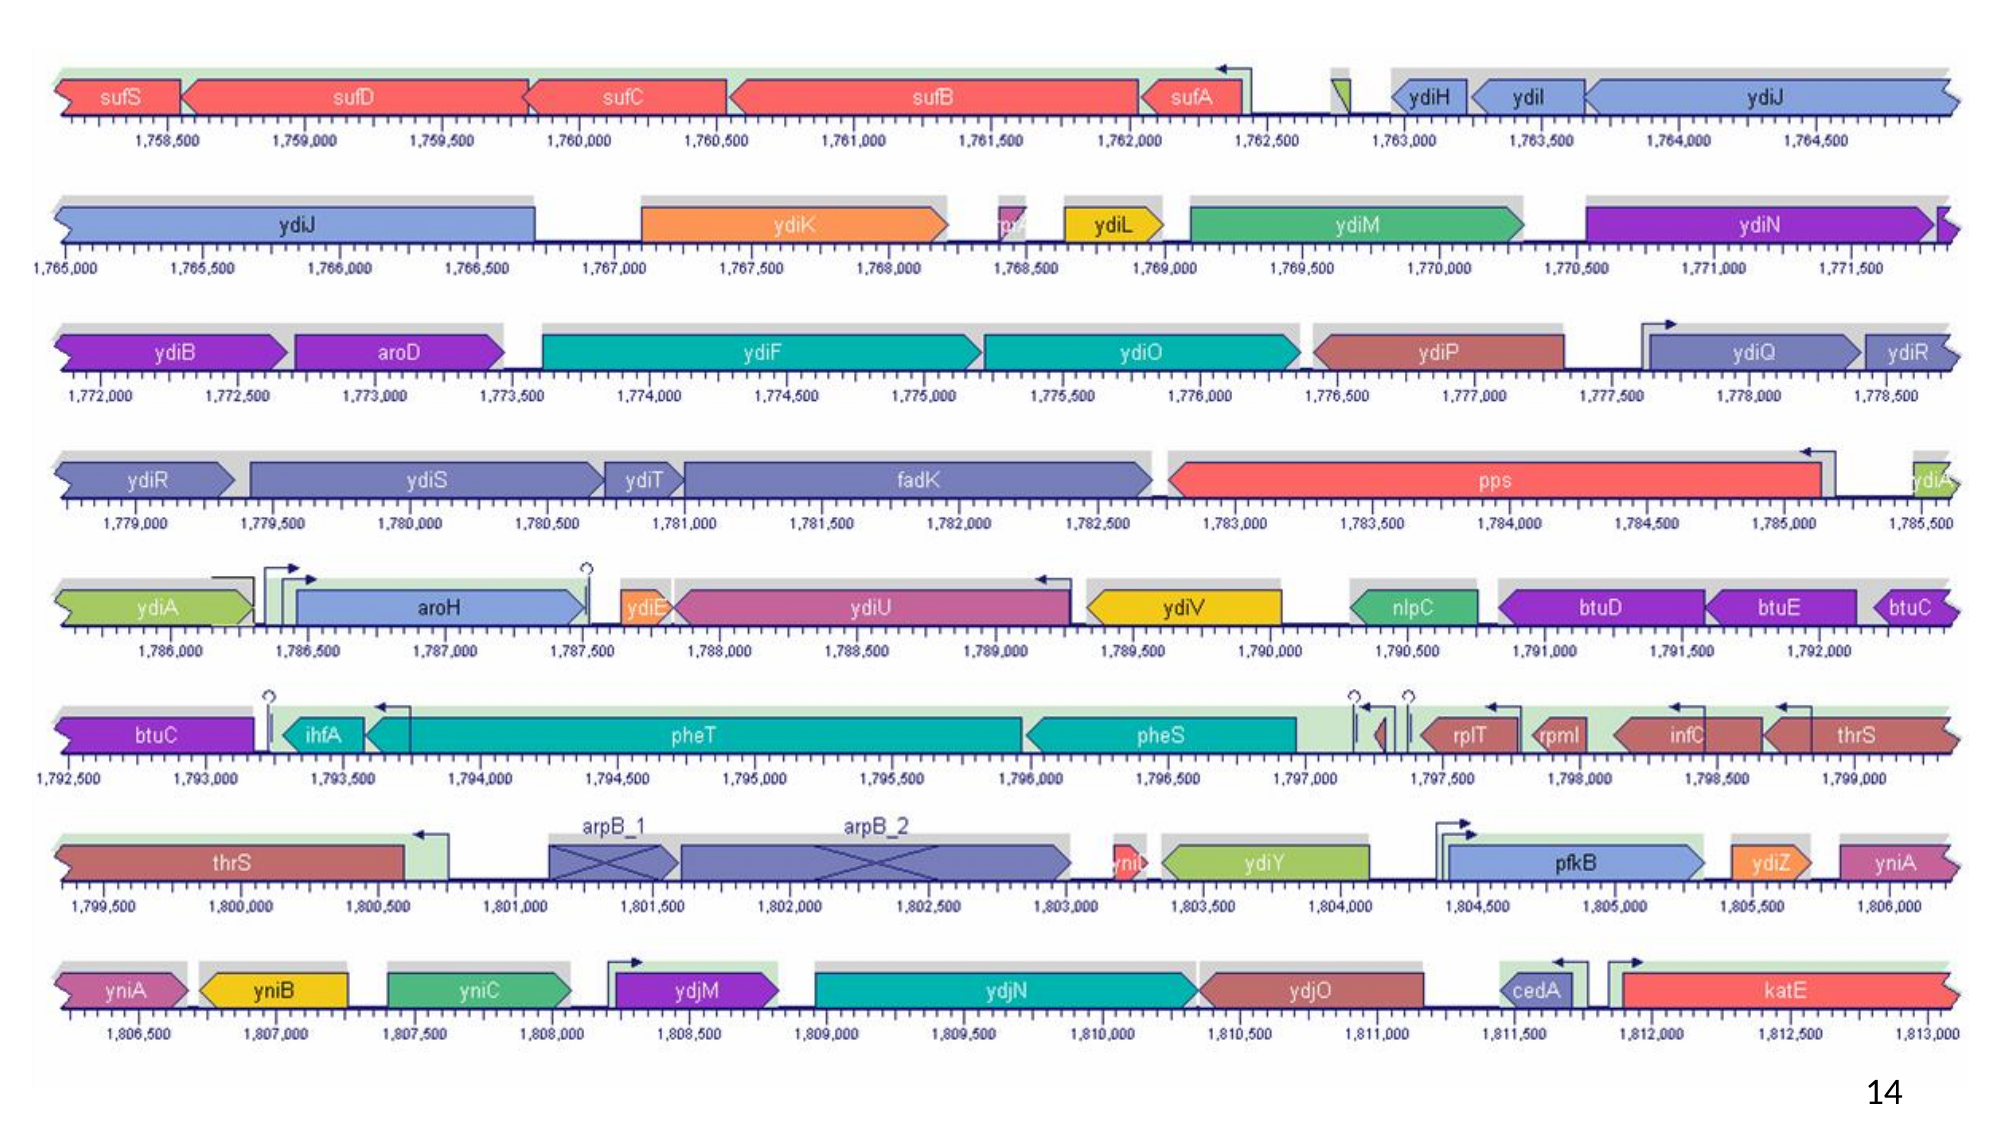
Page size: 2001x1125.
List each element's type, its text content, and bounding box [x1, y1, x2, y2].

picture [30, 48, 1969, 1090]
text_box 14 [1850, 1059, 2000, 1120]
